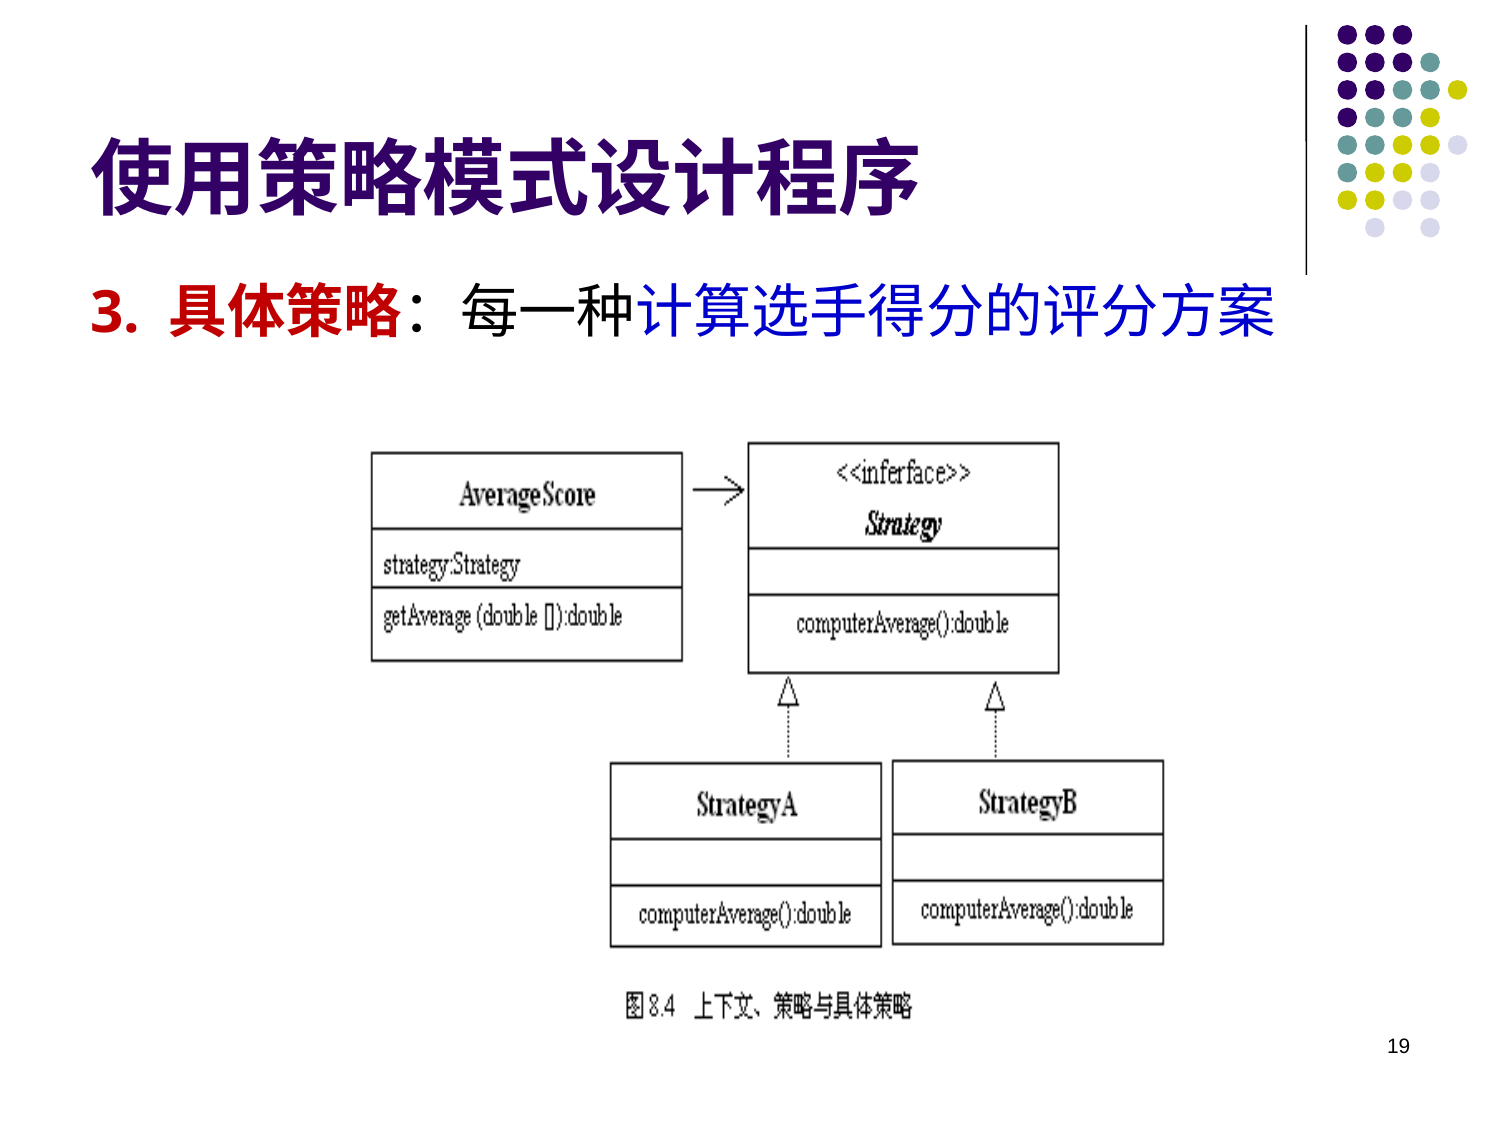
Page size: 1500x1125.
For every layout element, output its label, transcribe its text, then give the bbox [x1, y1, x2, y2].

list 3. 具体策略：每一种计算选手得分的评分方案 [74, 266, 1426, 1006]
title 使用策略模式设计程序 [74, 19, 1313, 233]
slide_number 19 [1074, 1024, 1426, 1101]
picture [362, 433, 1176, 1034]
